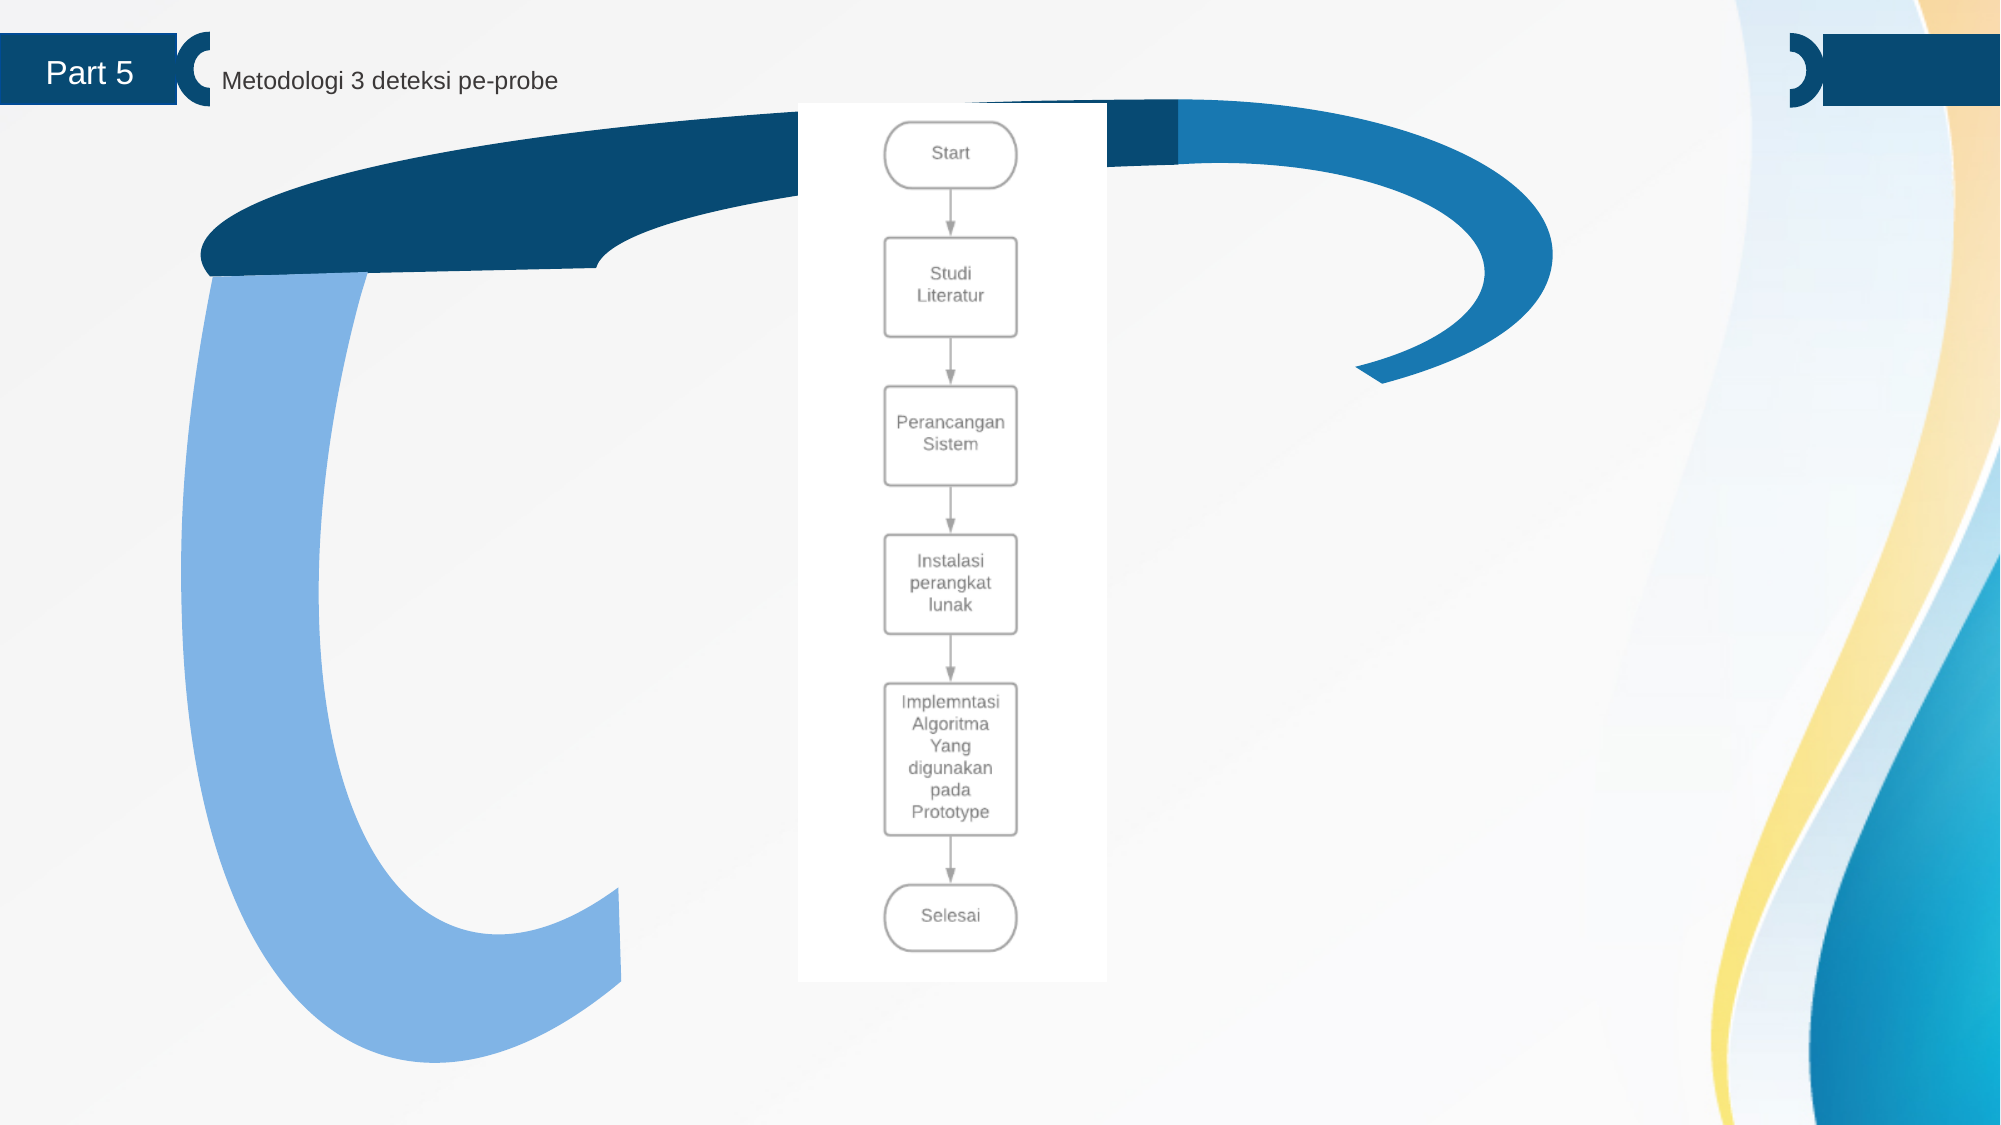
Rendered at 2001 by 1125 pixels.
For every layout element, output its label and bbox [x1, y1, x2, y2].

text_box [1107, 107, 1179, 168]
text_box [181, 271, 622, 1063]
text_box [0, 32, 2000, 107]
text_box [200, 111, 798, 277]
text_box [1179, 107, 1553, 384]
picture [0, 0, 2001, 1125]
